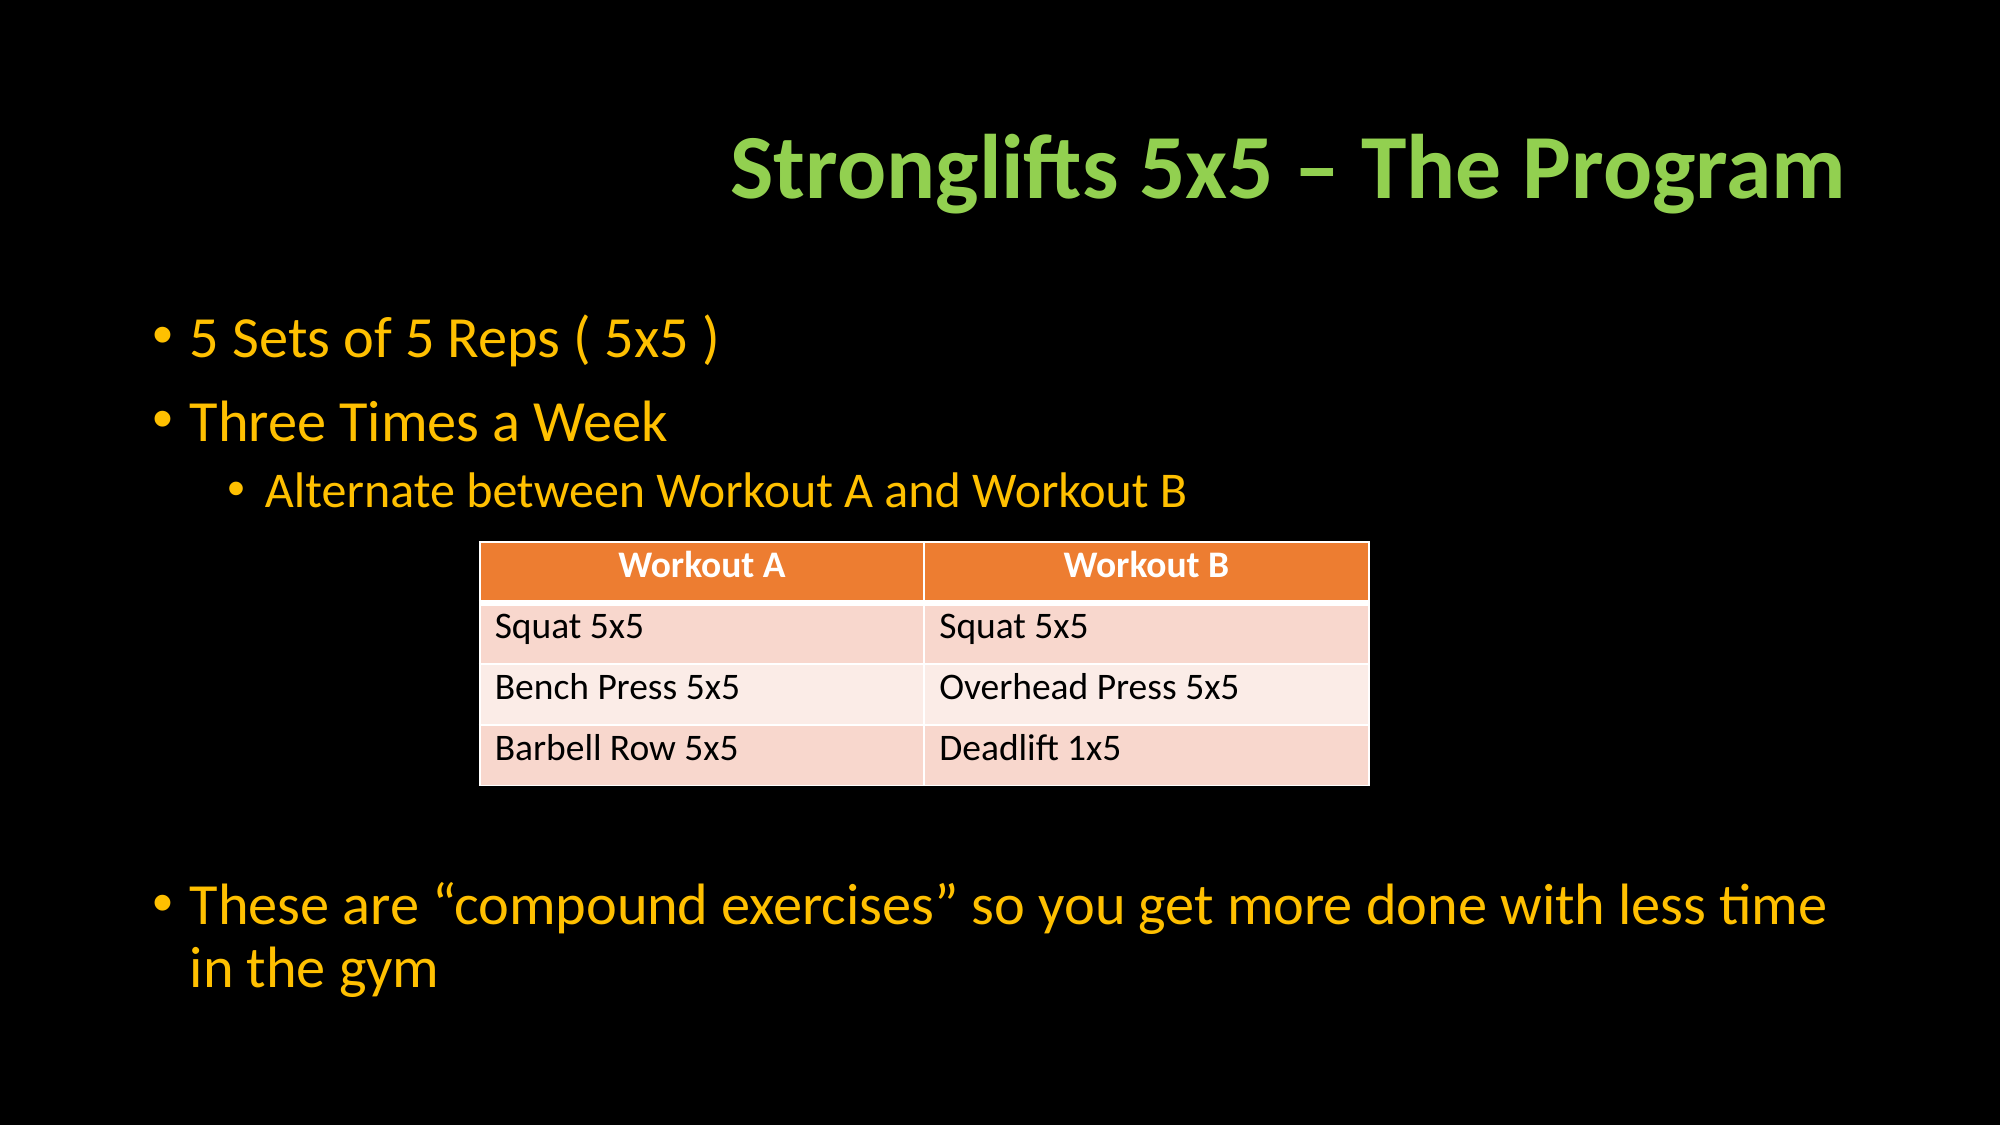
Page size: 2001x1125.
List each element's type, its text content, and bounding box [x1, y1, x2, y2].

table_cell Barbell Row 5x5 [481, 726, 923, 785]
title Stronglifts 5x5 – The Program [137, 59, 1863, 278]
table_cell Squat 5x5 [481, 606, 923, 663]
table_cell Deadlift 1x5 [925, 726, 1368, 785]
table_header Workout B [925, 543, 1368, 600]
table_header Workout A [481, 543, 923, 600]
table_cell Overhead Press 5x5 [925, 665, 1368, 724]
table_cell Squat 5x5 [925, 606, 1368, 663]
table_cell Bench Press 5x5 [481, 665, 923, 724]
list 5 Sets of 5 Reps ( 5x5 ) Three Times a Week Alternate between Workout A and Workout B These are “compound exercises” so you get more done with less time in the gym [137, 299, 1863, 1014]
